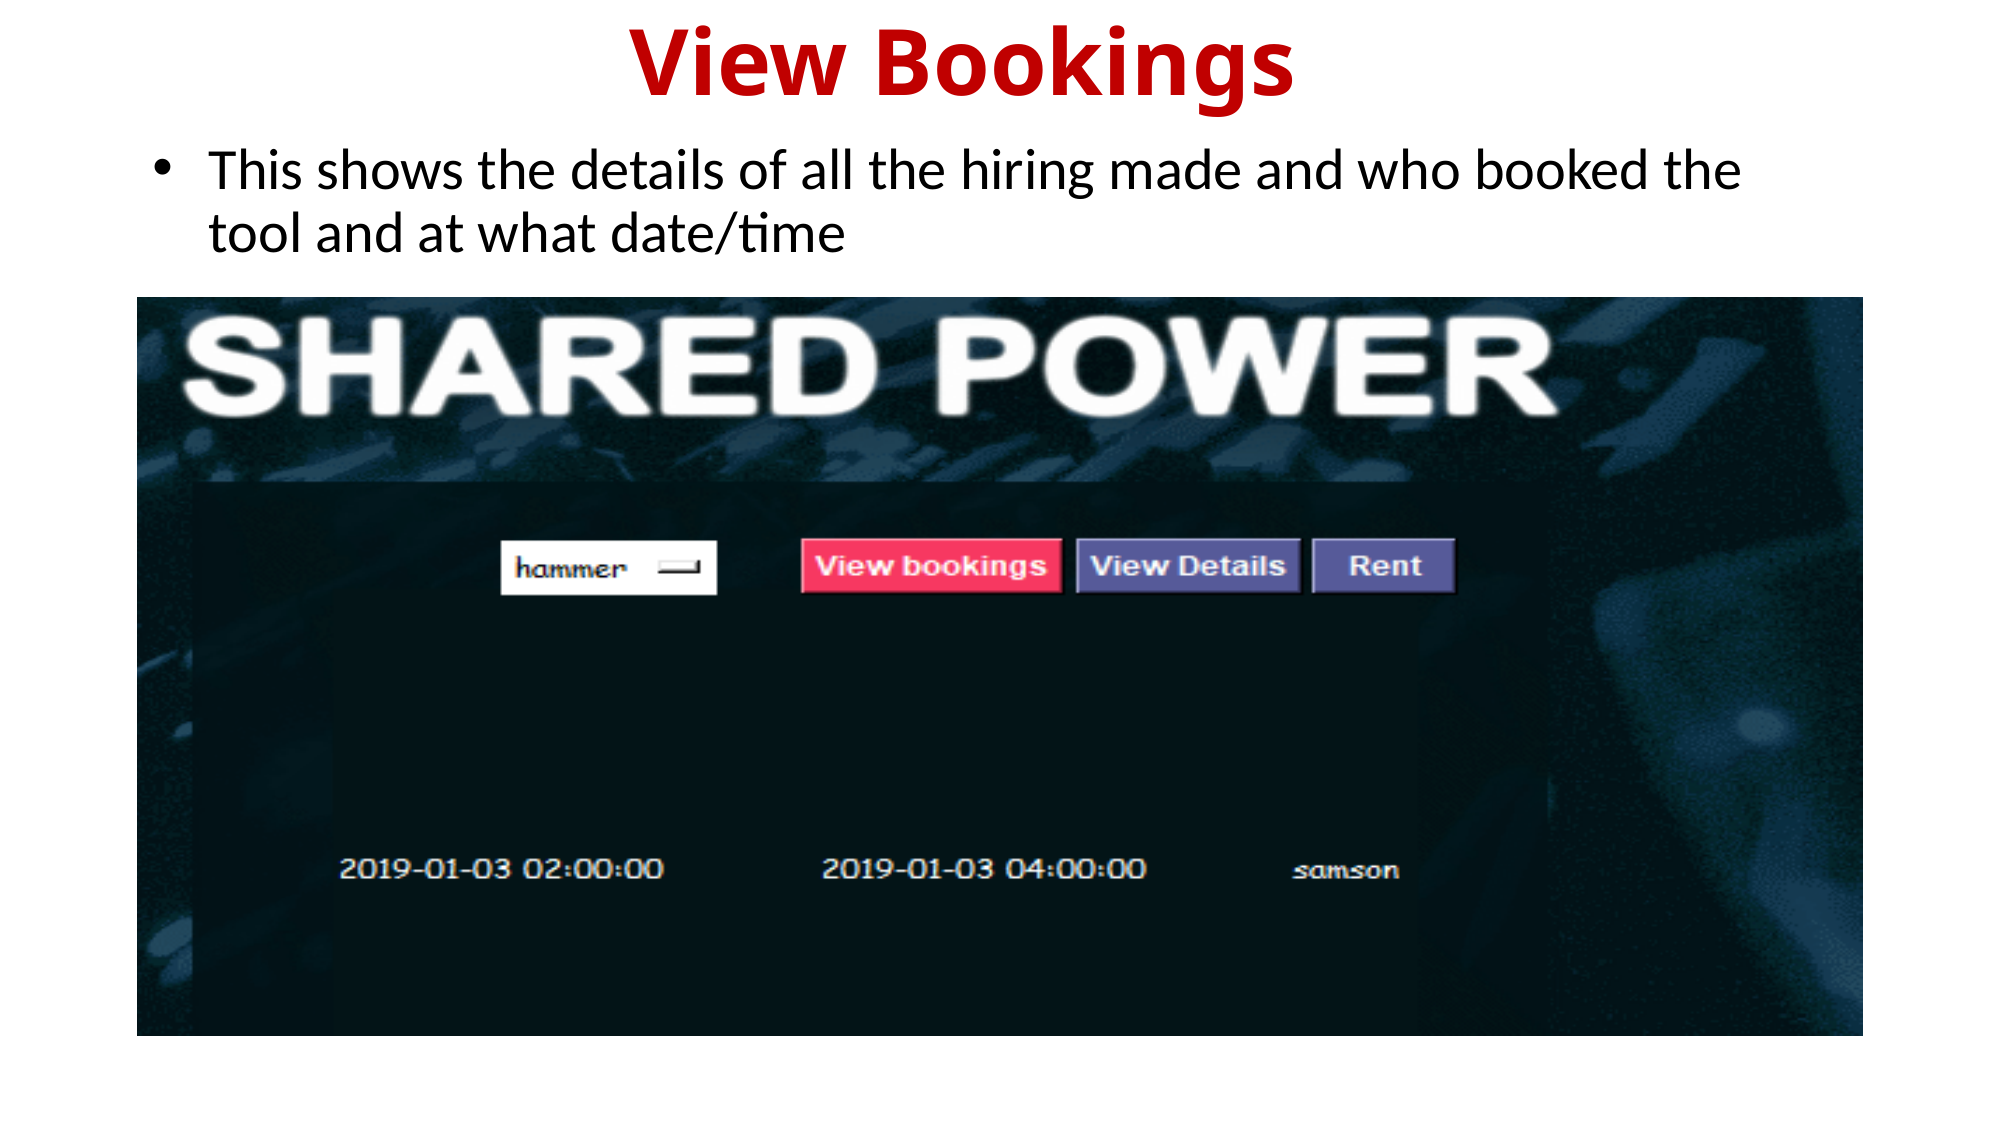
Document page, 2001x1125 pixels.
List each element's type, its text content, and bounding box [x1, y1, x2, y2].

text_box This shows the details of all the hiring made and who booked the tool and at what date/time [137, 131, 1863, 235]
title View Bookings [137, 0, 1789, 131]
picture [137, 297, 1863, 1036]
